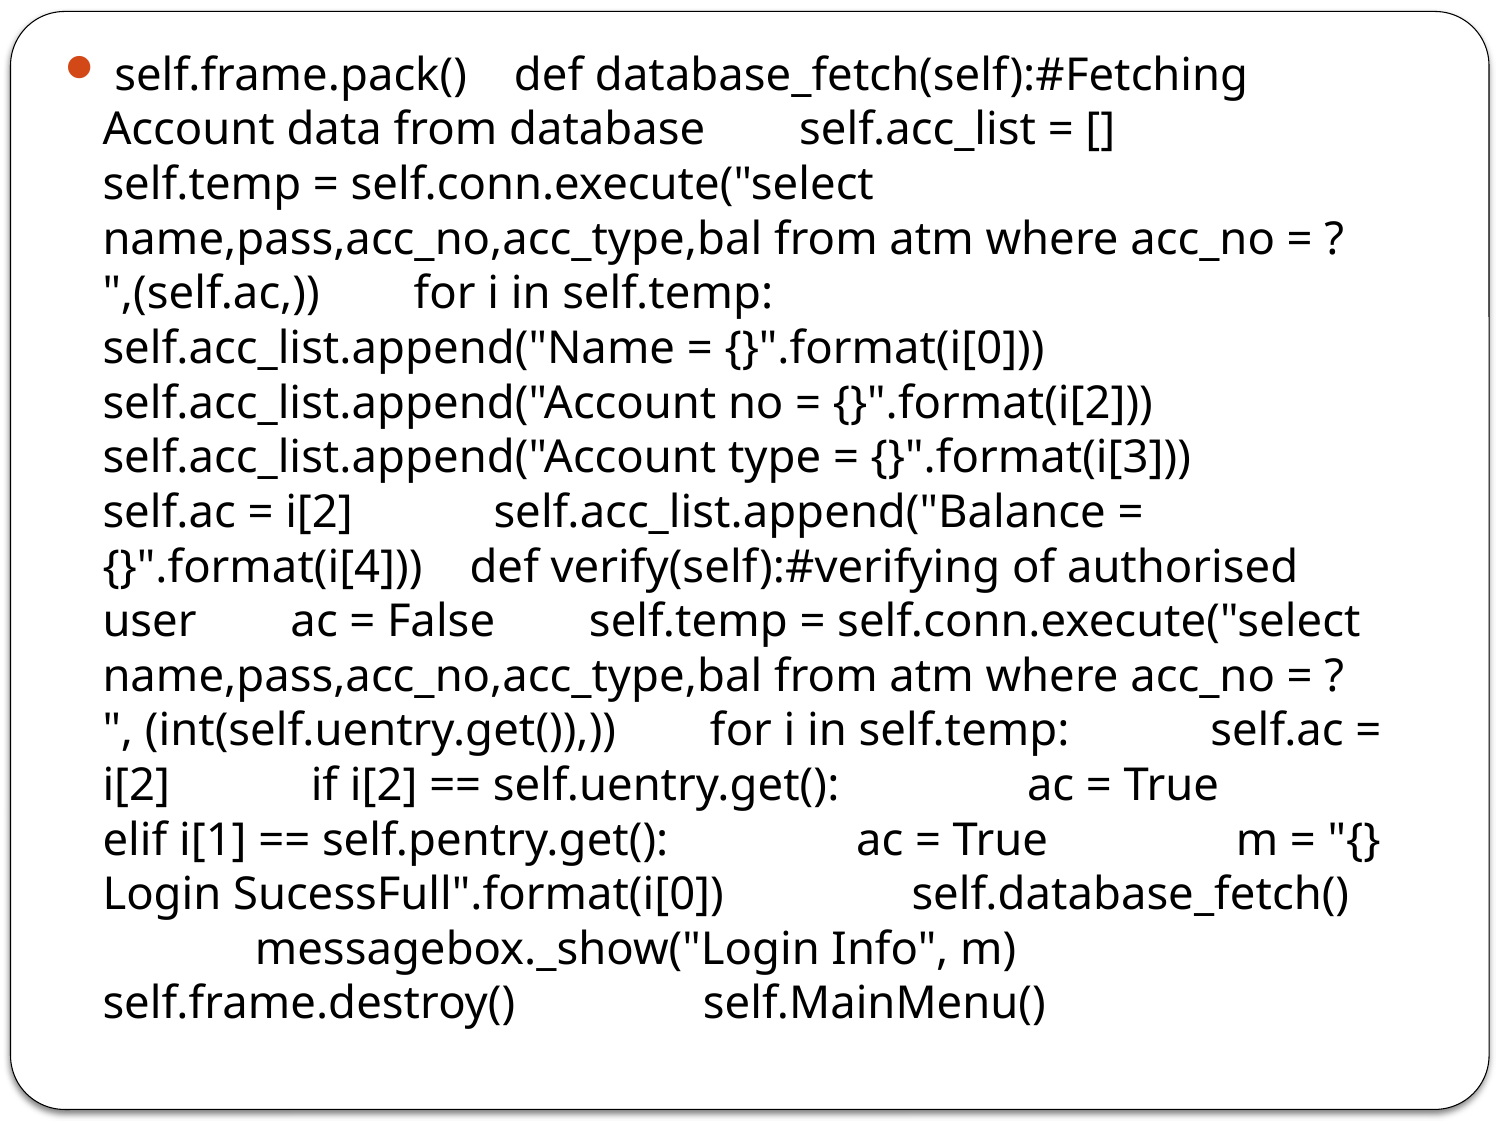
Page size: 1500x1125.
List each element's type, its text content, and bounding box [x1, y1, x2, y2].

list self.frame.pack() def database_fetch(self):#Fetching Account data from database self.acc_list = [] self.temp = self.conn.execute("select name,pass,acc_no,acc_type,bal from atm where acc_no = ? ",(self.ac,)) for i in self.temp: self.acc_list.append("Name = {}".format(i[0])) self.acc_list.append("Account no = {}".format(i[2])) self.acc_list.append("Account type = {}".format(i[3])) self.ac = i[2] self.acc_list.append("Balance = {}".format(i[4])) def verify(self):#verifying of authorised user ac = False self.temp = self.conn.execute("select name,pass,acc_no,acc_type,bal from atm where acc_no = ? ", (int(self.uentry.get()),)) for i in self.temp: self.ac = i[2] if i[2] == self.uentry.get(): ac = True elif i[1] == self.pentry.get(): ac = True m = "{} Login SucessFull".format(i[0]) self.database_fetch() messagebox._show("Login Info", m) self.frame.destroy() self.MainMenu() [50, 37, 1400, 1088]
